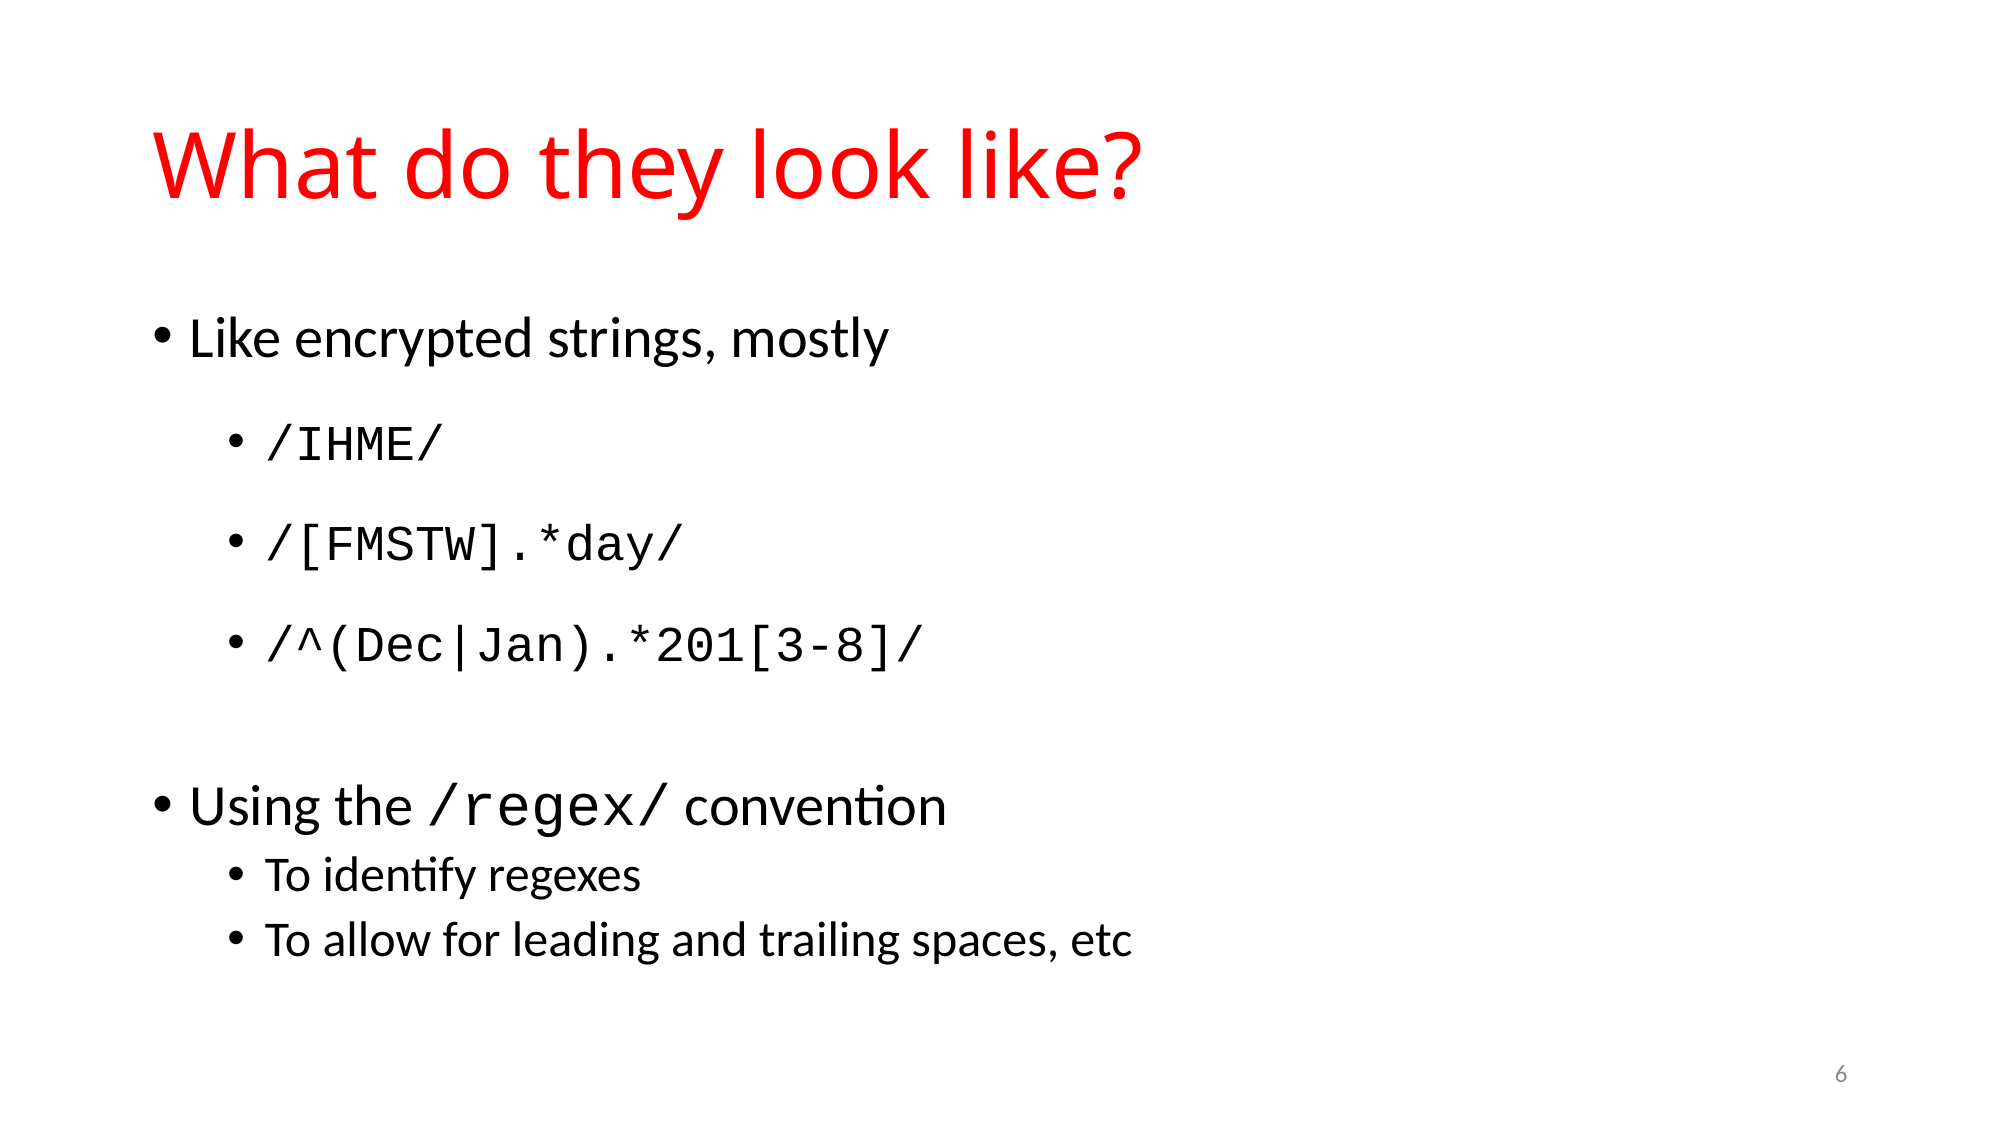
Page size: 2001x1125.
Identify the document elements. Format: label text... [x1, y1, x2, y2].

slide_number 6 [1412, 1042, 1863, 1103]
title What do they look like? [137, 59, 1863, 278]
list Like encrypted strings, mostly /IHME/ /[FMSTW].*day/ /^(Dec|Jan).*201[3-8]/ Using the /regex/ convention To identify regexes To allow for leading and trailing spaces, etc [137, 299, 1863, 1014]
